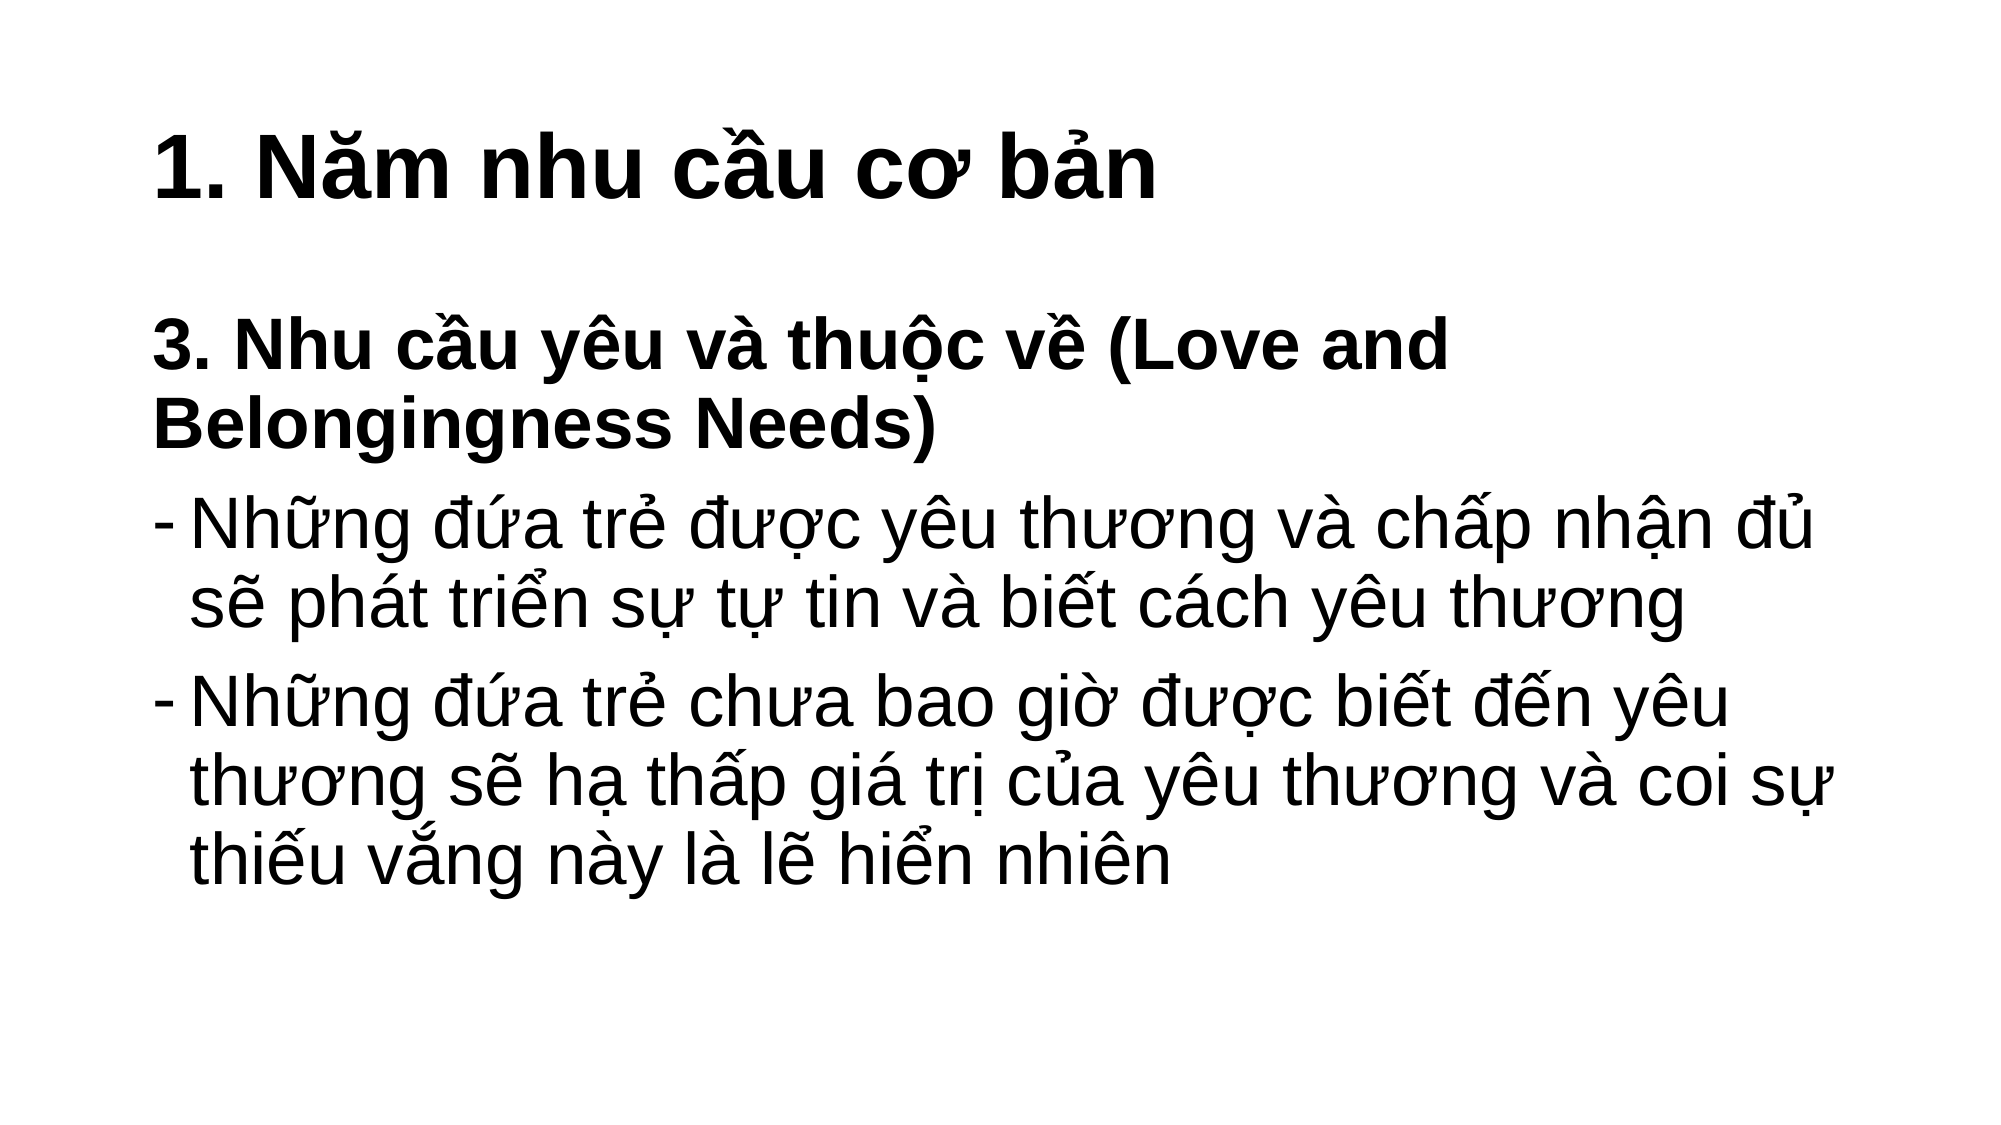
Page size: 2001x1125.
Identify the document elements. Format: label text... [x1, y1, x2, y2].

list 3. Nhu cầu yêu và thuộc về (Love and Belongingness Needs) Những đứa trẻ được yêu thương và chấp nhận đủ sẽ phát triển sự tự tin và biết cách yêu thương Những đứa trẻ chưa bao giờ được biết đến yêu thương sẽ hạ thấp giá trị của yêu thương và coi sự thiếu vắng này là lẽ hiển nhiên [137, 299, 1863, 1014]
title 1. Năm nhu cầu cơ bản [137, 59, 1863, 278]
